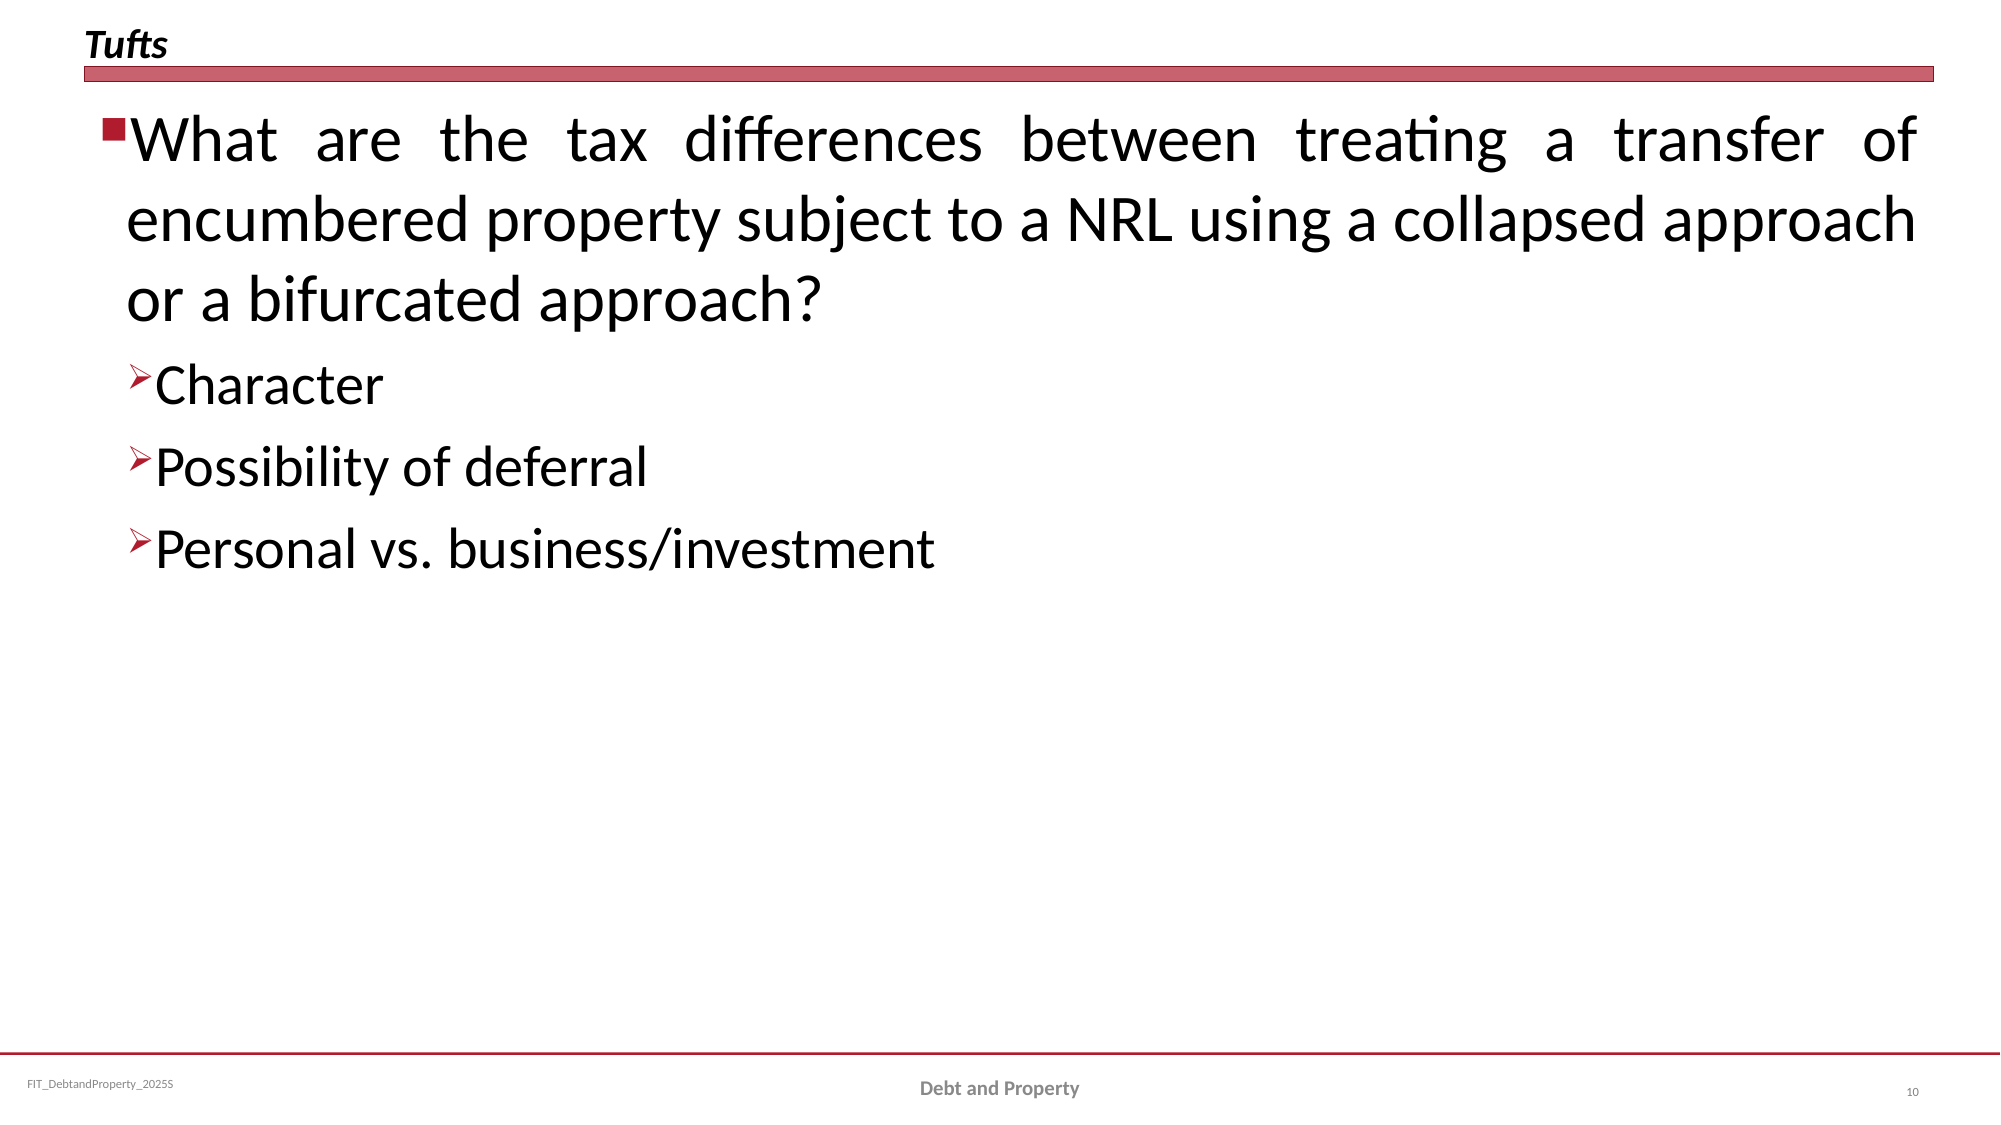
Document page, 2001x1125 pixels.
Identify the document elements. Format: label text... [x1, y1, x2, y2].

slide_number 10 [1834, 1061, 1934, 1122]
list What are the tax differences between treating a transfer of encumbered property subject to a NRL using a collapsed approach or a bifurcated approach? Character Possibility of deferral Personal vs. business/investment [83, 87, 1934, 1041]
footer Debt and Property [683, 1056, 1317, 1117]
title Tufts [83, 6, 1935, 67]
